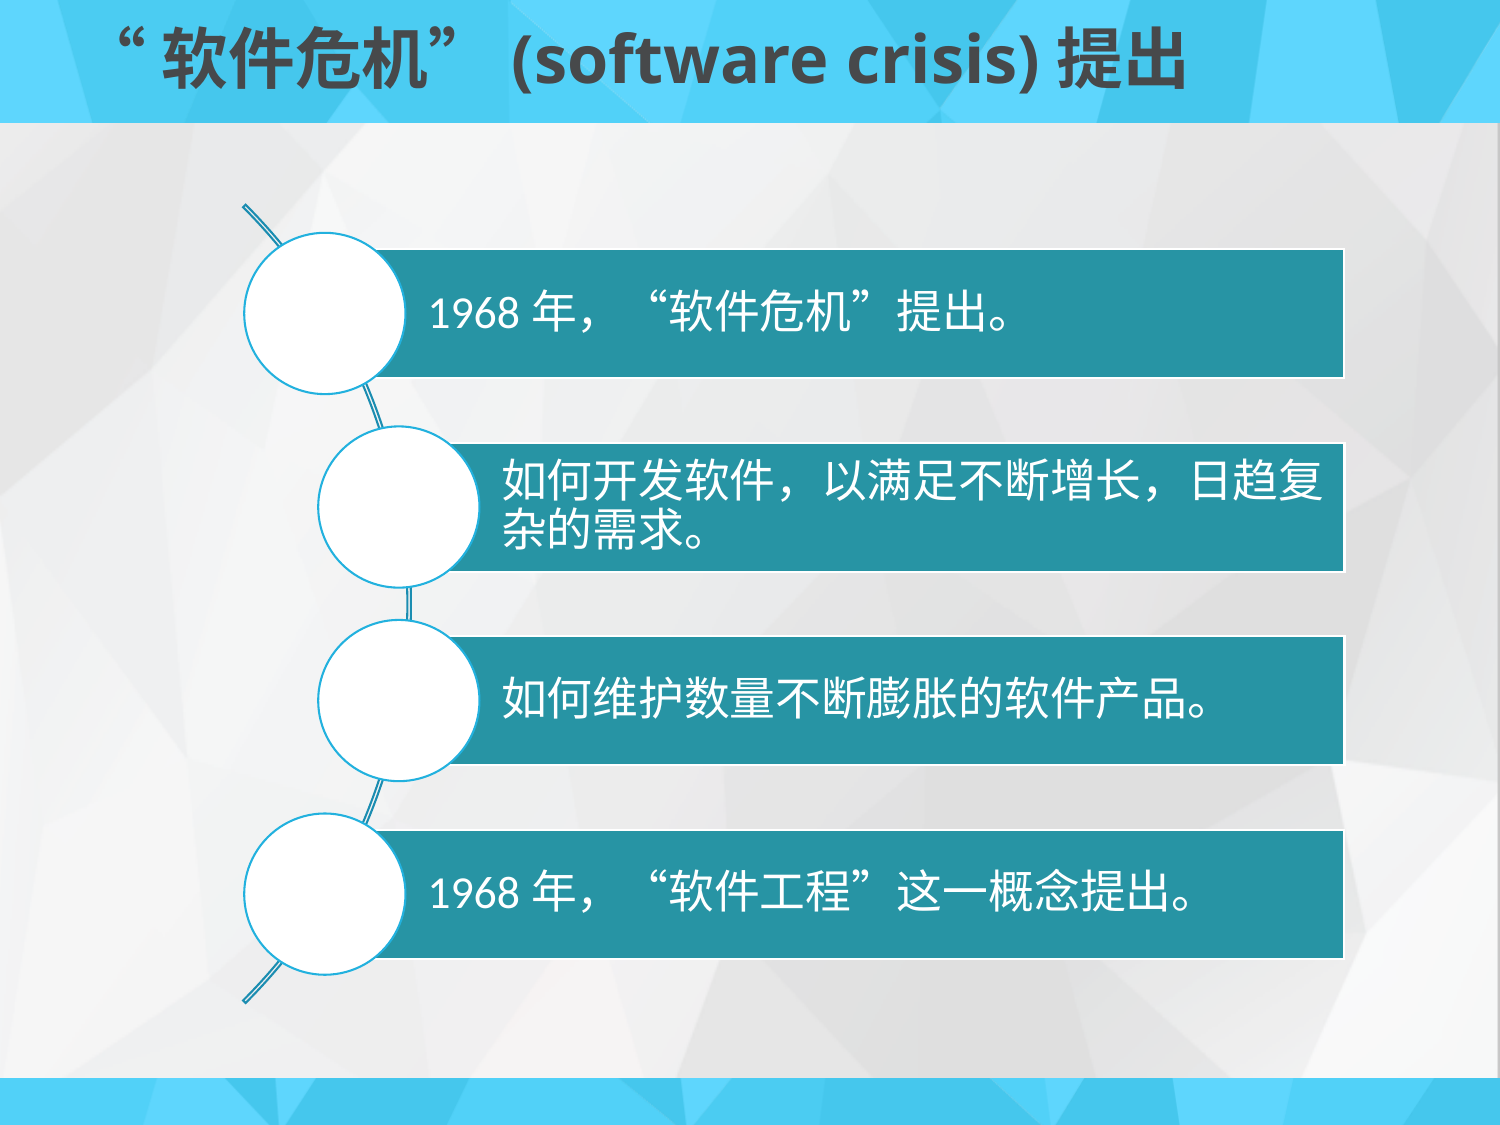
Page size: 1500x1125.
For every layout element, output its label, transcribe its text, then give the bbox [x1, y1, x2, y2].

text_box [230, 184, 1357, 1024]
title “软件危机”(software crisis)提出 [64, 9, 1422, 115]
picture [0, 0, 1500, 1125]
